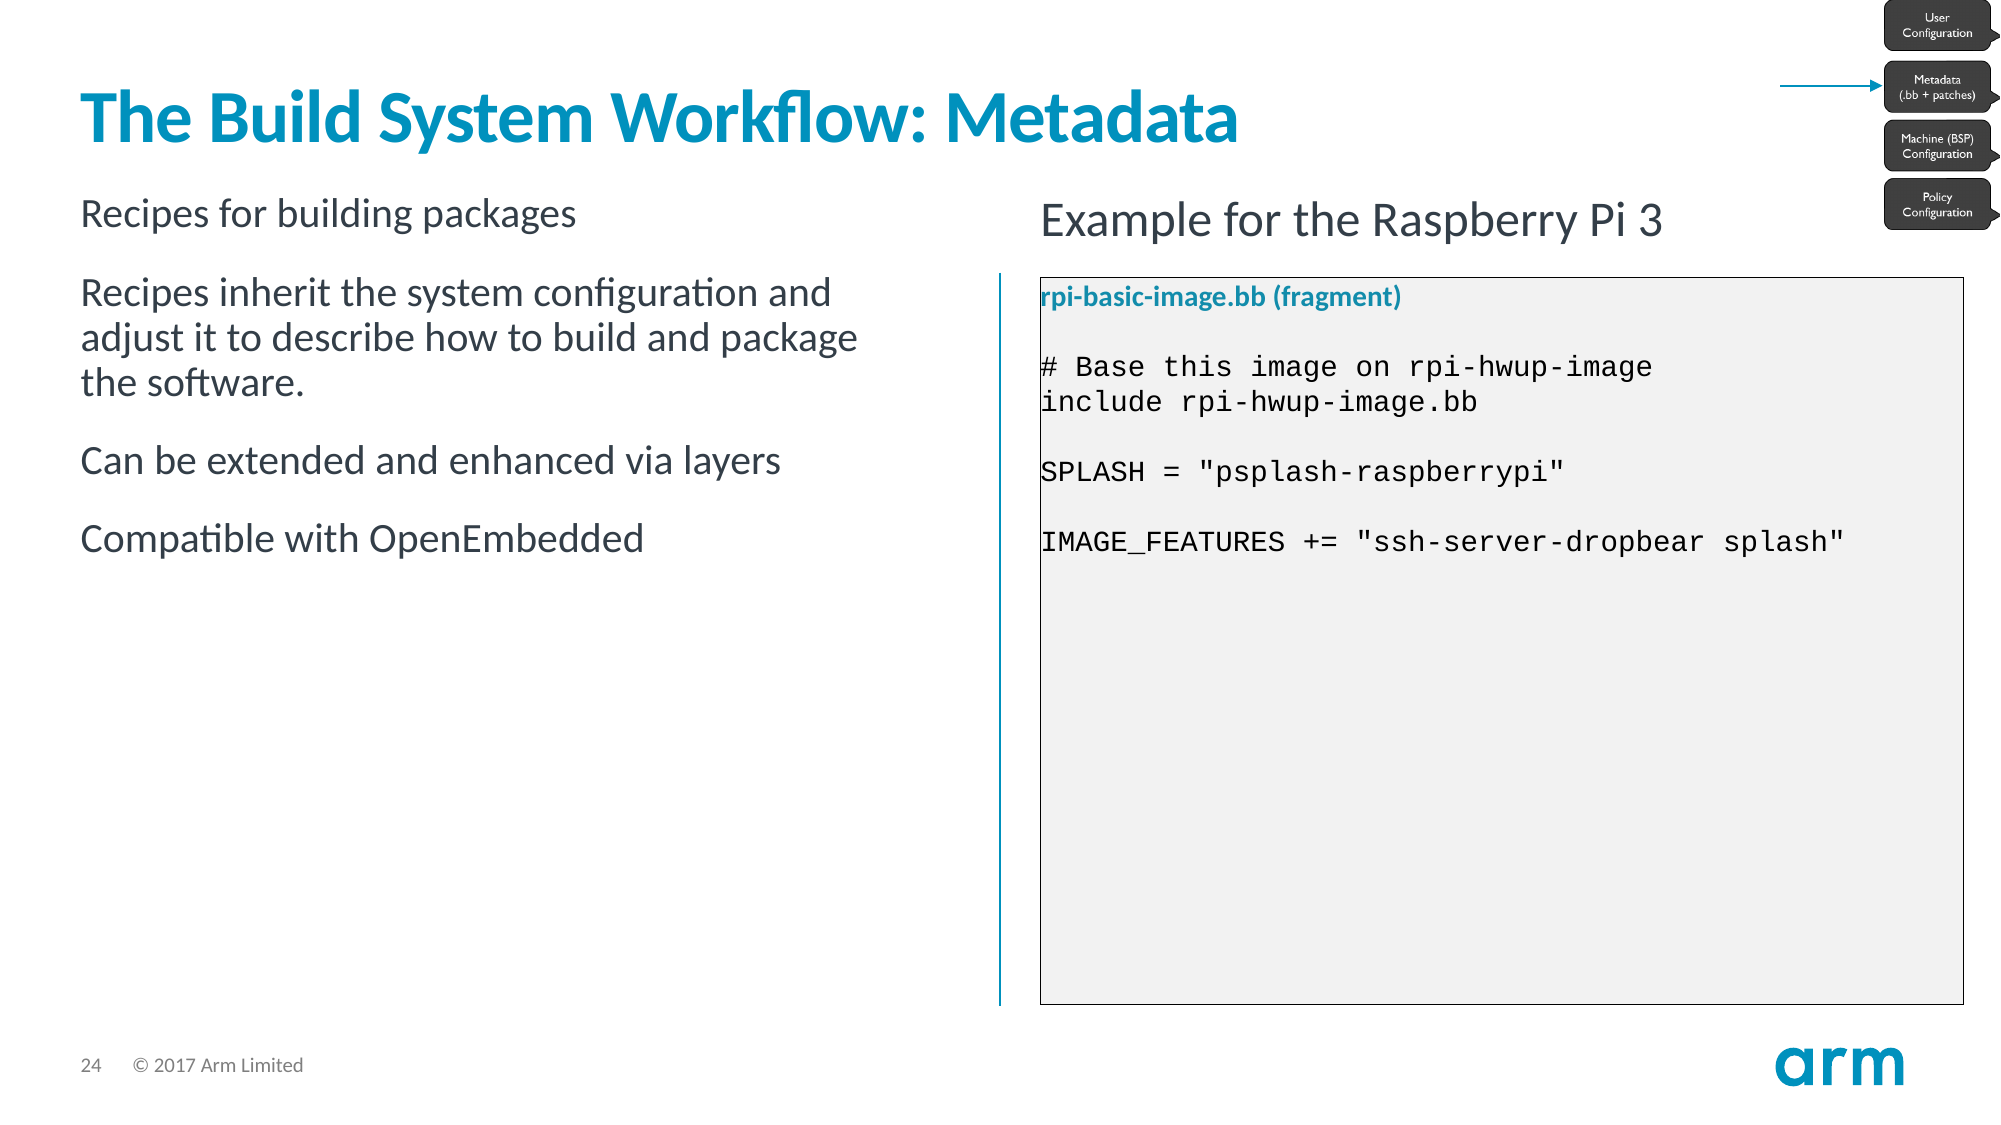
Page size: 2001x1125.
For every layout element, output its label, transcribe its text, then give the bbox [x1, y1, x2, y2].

list Example for the Raspberry Pi 3 [1040, 193, 1915, 277]
title The Build System Workflow: Metadata [80, 48, 1884, 158]
text_box rpi-basic-image.bb (fragment) # Base this image on rpi-hwup-image include rpi-hwup-image.bb SPLASH = "psplash-raspberrypi" IMAGE_FEATURES += "ssh-server-dropbear splash" [1040, 277, 1964, 1005]
picture [1884, 0, 2000, 230]
list Recipes for building packages Recipes inherit the system configuration and adjust it to describe how to build and package the software. Can be extended and enhanced via layers Compatible with OpenEmbedded [80, 191, 905, 784]
